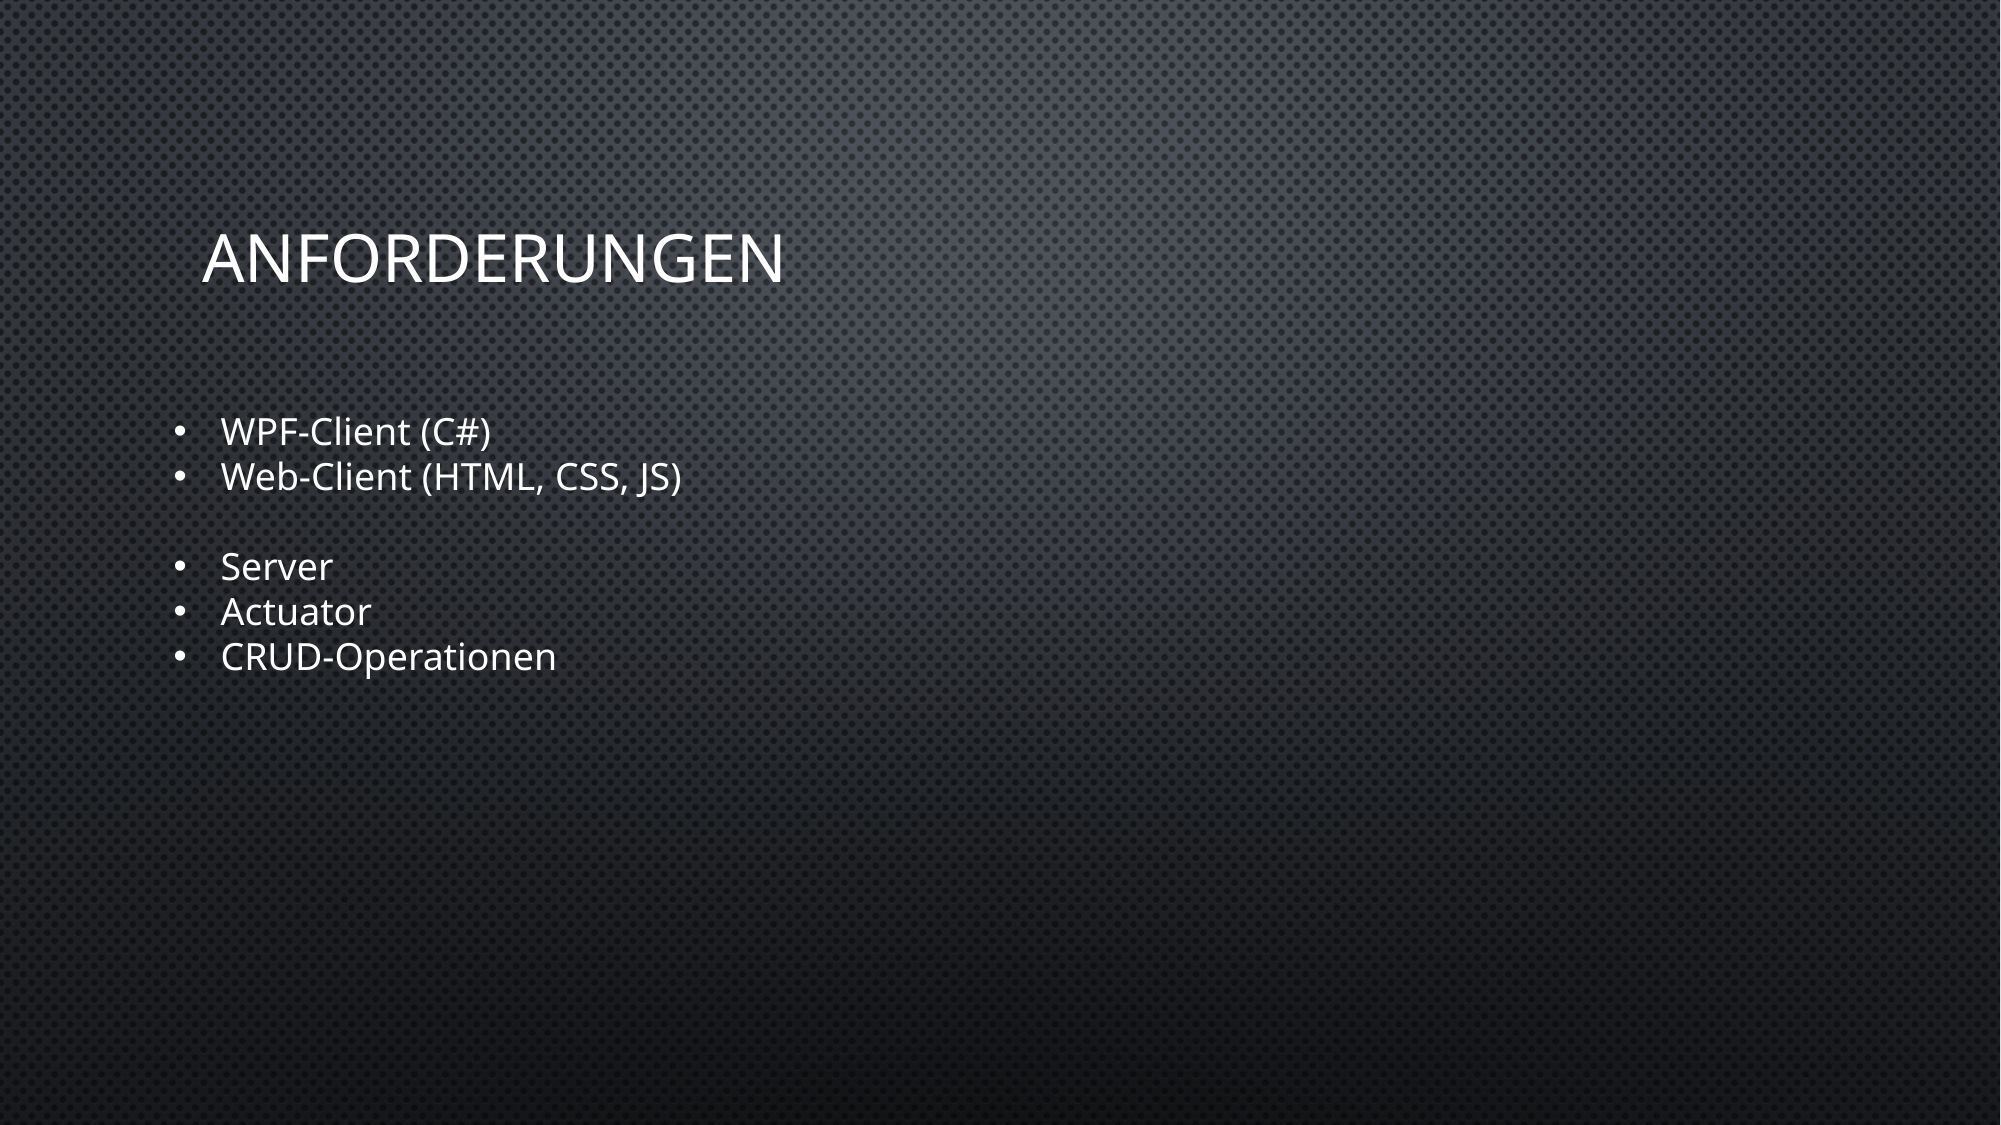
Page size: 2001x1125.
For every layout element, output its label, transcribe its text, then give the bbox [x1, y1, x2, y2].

text_box WPF-Client (C#) Web-Client (HTML, CSS, JS) Server Actuator CRUD-Operationen [158, 400, 1784, 686]
title Anforderungen [187, 99, 1813, 413]
